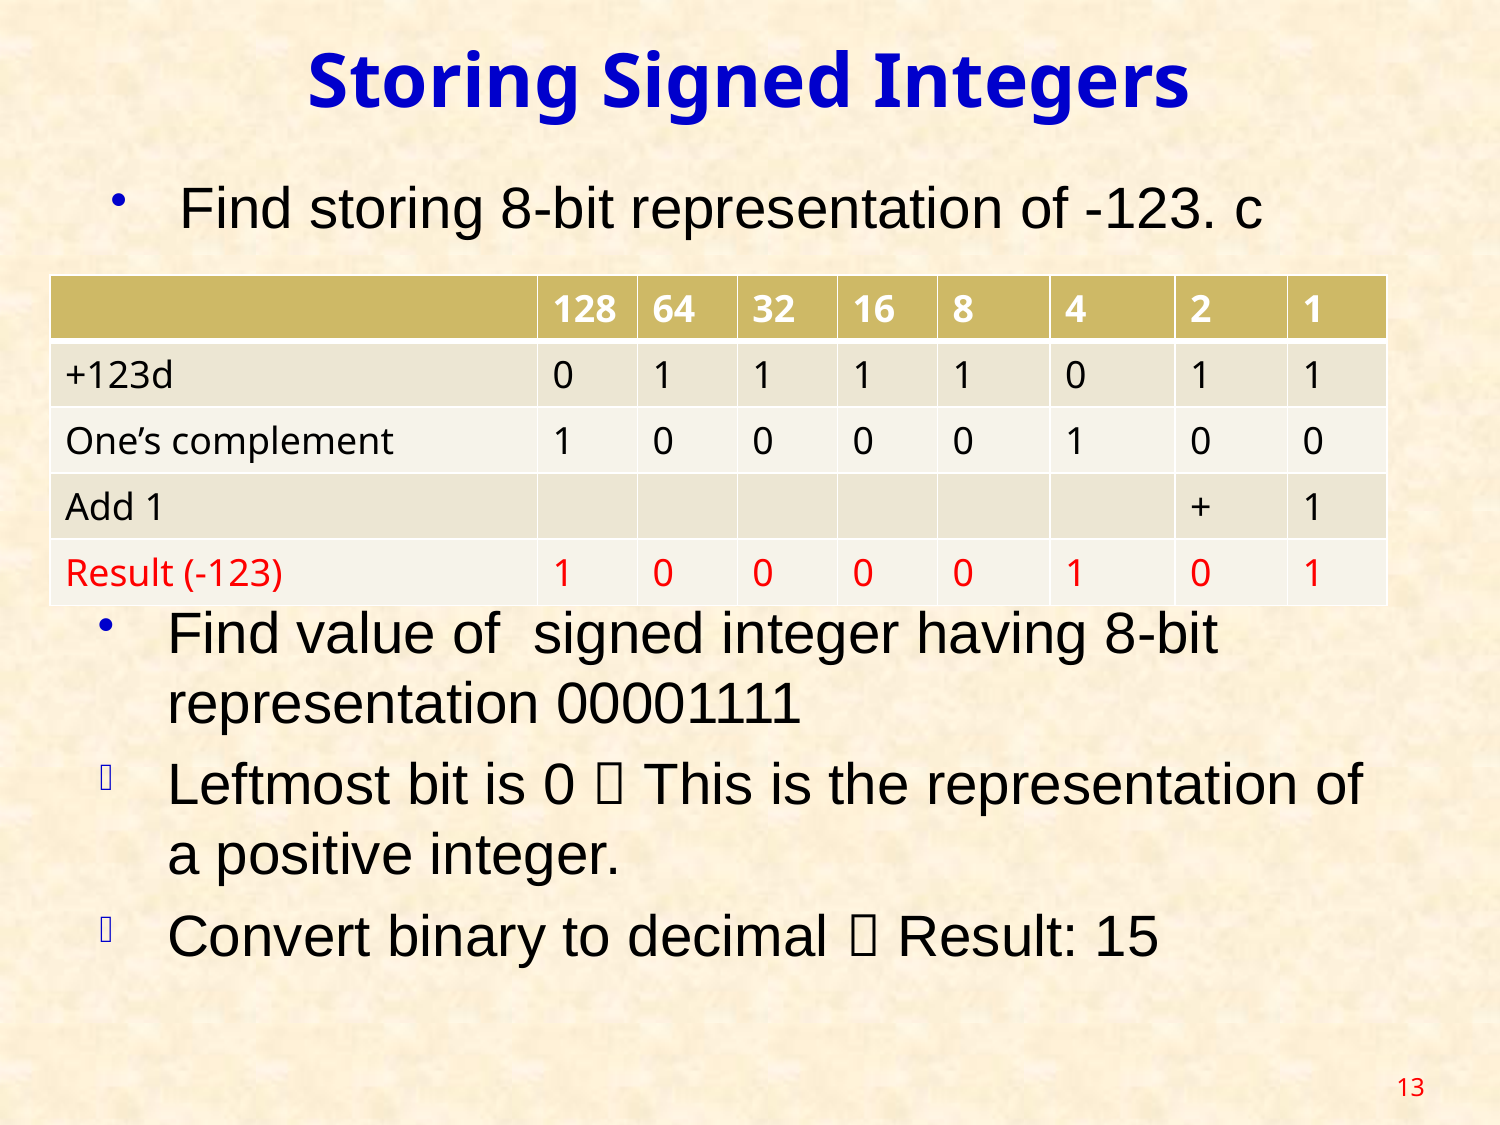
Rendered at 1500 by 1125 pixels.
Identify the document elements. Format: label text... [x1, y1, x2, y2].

table_cell 0 [1176, 408, 1287, 472]
table_cell 1 [538, 408, 637, 472]
table_cell 1 [1051, 540, 1174, 587]
slide_number 13 [1362, 1074, 1425, 1113]
text_box Find value of signed integer having 8-bit representation 00001111 Leftmost bit is 0  This is the representation of a positive integer. Convert binary to decimal  Result: 15 [62, 587, 1400, 725]
table_cell 1 [838, 344, 937, 406]
table_header 8 [938, 276, 1049, 338]
table_header 16 [838, 276, 937, 338]
table_cell 1 [638, 344, 737, 406]
table_header 4 [1051, 276, 1174, 338]
table_cell [938, 474, 1049, 538]
table_cell [538, 474, 637, 538]
table_cell [738, 474, 837, 538]
table_cell 0 [738, 408, 837, 472]
table_cell +123d [51, 344, 537, 406]
table_header 32 [738, 276, 837, 338]
table_header 64 [638, 276, 737, 338]
table_cell 0 [1051, 344, 1174, 406]
table_cell 1 [1288, 540, 1386, 587]
table_cell One’s complement [51, 408, 537, 472]
table_cell 0 [838, 540, 937, 587]
title Storing Signed Integers [75, 24, 1425, 130]
list Find storing 8-bit representation of -123. c [75, 162, 1363, 250]
table_cell 0 [638, 408, 737, 472]
table_header 2 [1176, 276, 1287, 338]
table_cell 1 [538, 540, 637, 587]
table_cell + [1176, 474, 1287, 538]
table_cell 0 [938, 540, 1049, 587]
table_cell 0 [1288, 408, 1386, 472]
table_cell Add 1 [51, 474, 537, 538]
table_cell 0 [638, 540, 737, 587]
table_cell 1 [938, 344, 1049, 406]
table_cell 0 [838, 408, 937, 472]
table_header 1 [1288, 276, 1386, 338]
table_cell 1 [738, 344, 837, 406]
table_cell 0 [738, 540, 837, 587]
table_cell 1 [1288, 474, 1386, 538]
table_cell [638, 474, 737, 538]
table_header [51, 276, 537, 338]
table_cell 1 [1051, 408, 1174, 472]
table_cell [838, 474, 937, 538]
table_cell 1 [1176, 344, 1287, 406]
table_cell 0 [938, 408, 1049, 472]
table_cell [1051, 474, 1174, 538]
table_cell Result (-123) [51, 540, 537, 605]
picture [0, 0, 1500, 1125]
table_cell 1 [1288, 344, 1386, 406]
table_cell 0 [1176, 540, 1287, 587]
table_cell 0 [538, 344, 637, 406]
table_header 128 [538, 276, 637, 338]
